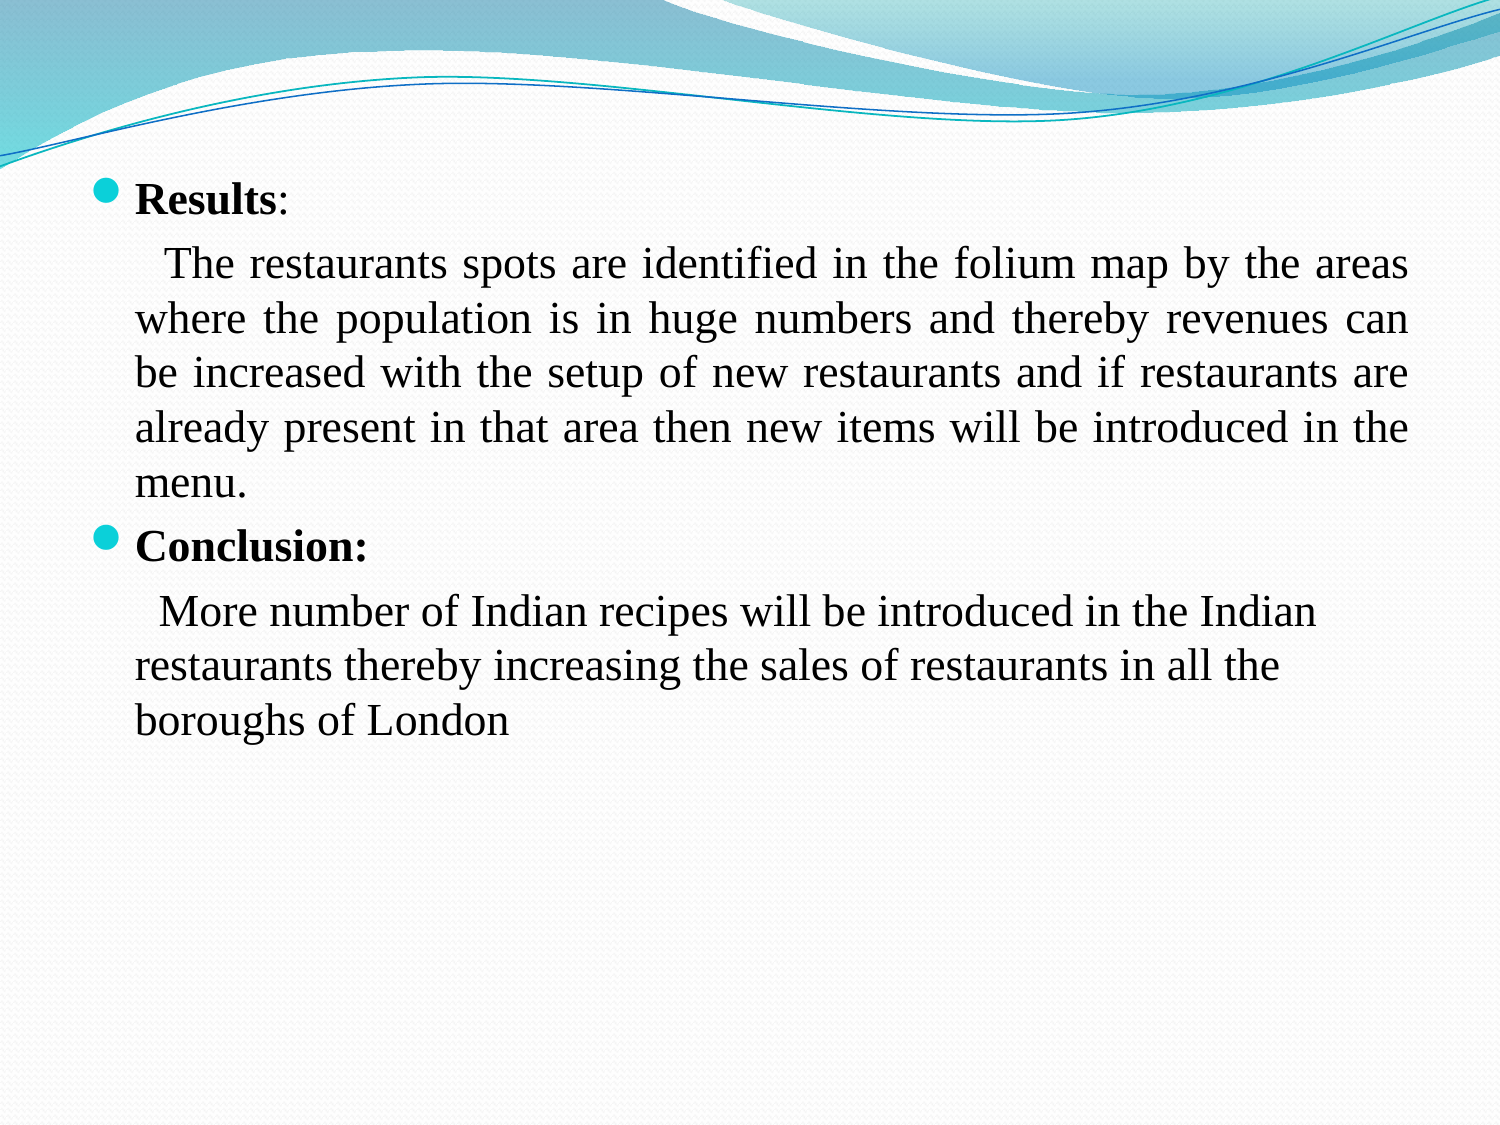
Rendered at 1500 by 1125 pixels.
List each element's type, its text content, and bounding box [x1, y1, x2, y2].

list Results: The restaurants spots are identified in the folium map by the areas where the population is in huge numbers and thereby revenues can be increased with the setup of new restaurants and if restaurants are already present in that area then new items will be introduced in the menu. Conclusion: More number of Indian recipes will be introduced in the Indian restaurants thereby increasing the sales of restaurants in all the boroughs of London [75, 160, 1425, 1005]
